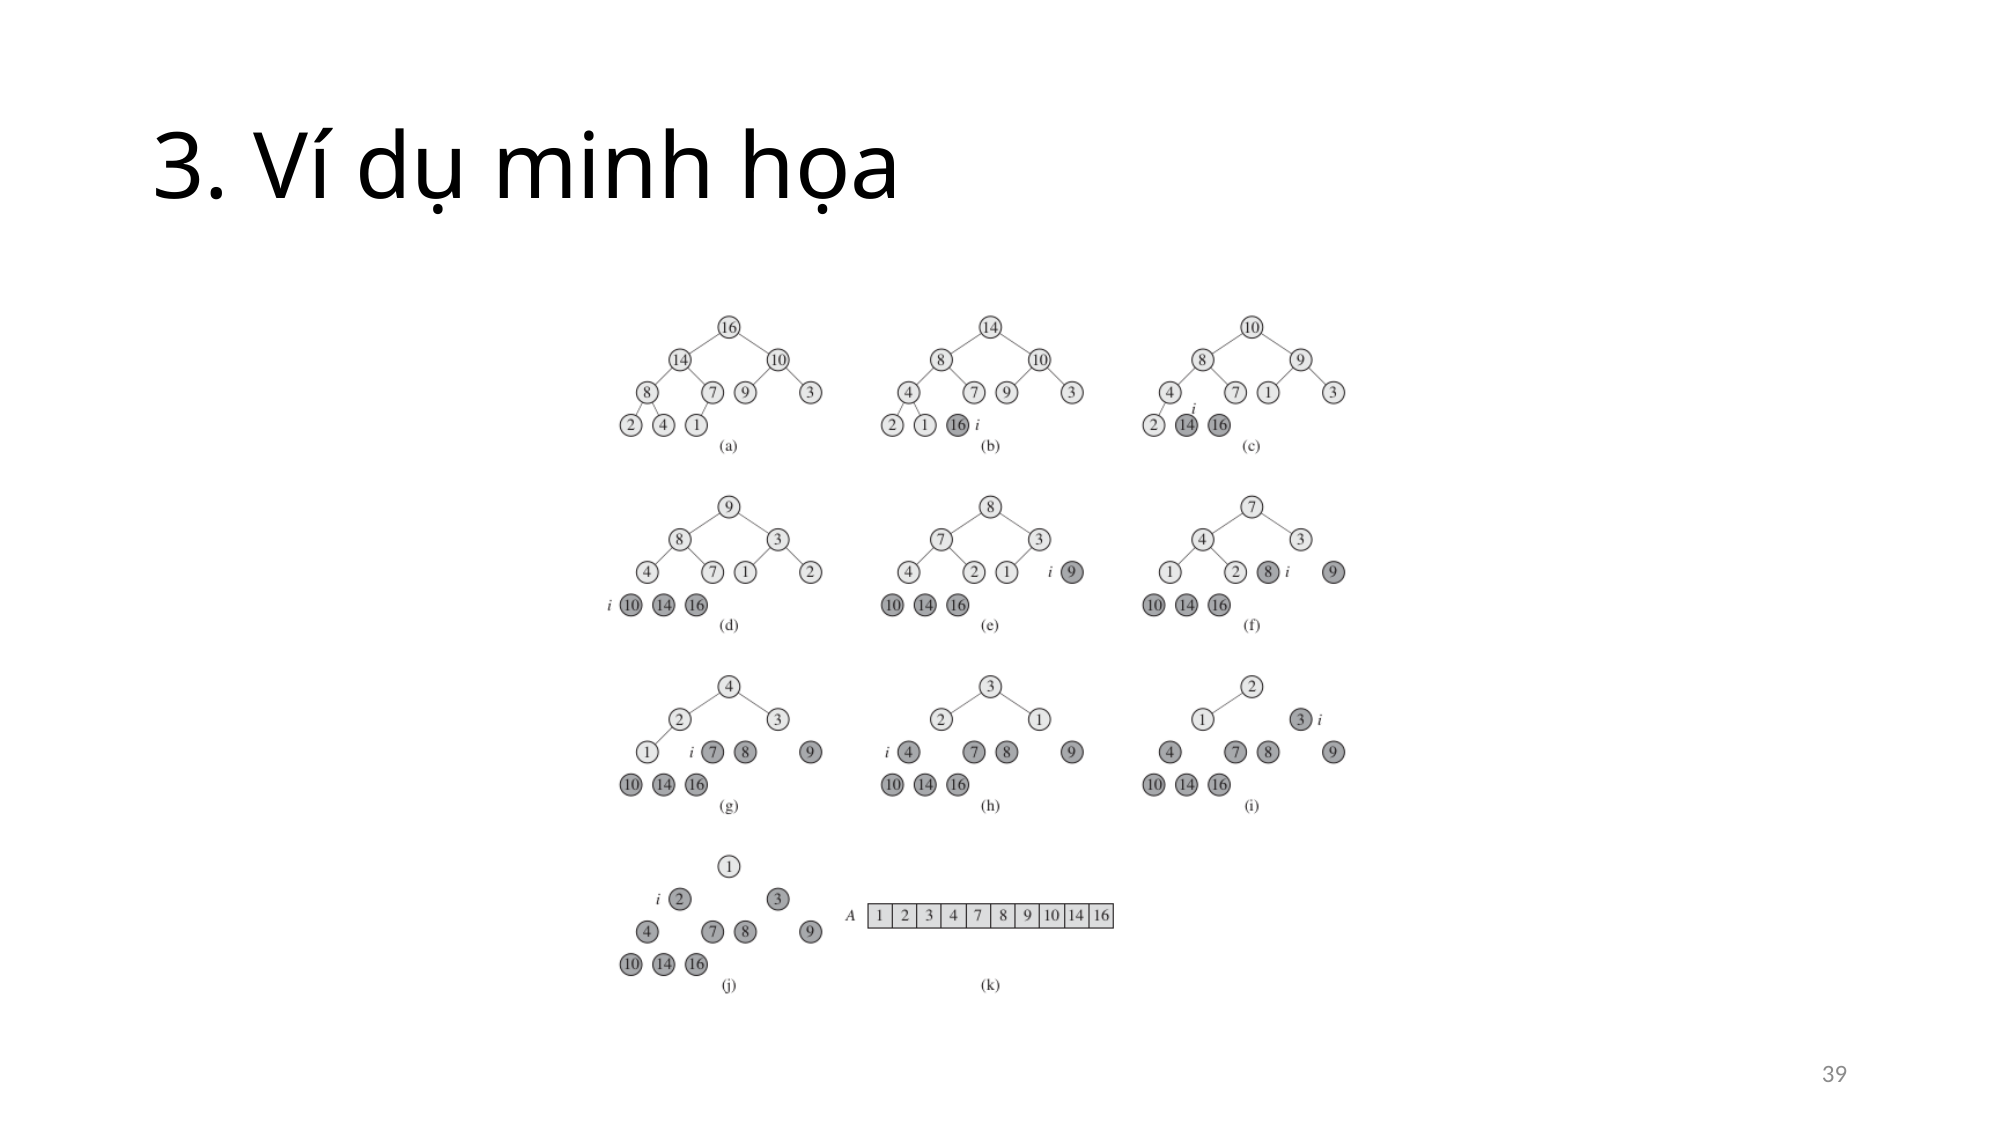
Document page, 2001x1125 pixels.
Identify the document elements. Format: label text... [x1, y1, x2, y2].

slide_number 39 [1412, 1042, 1863, 1103]
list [561, 297, 1439, 1012]
title 3. Ví dụ minh họa [137, 59, 1863, 278]
